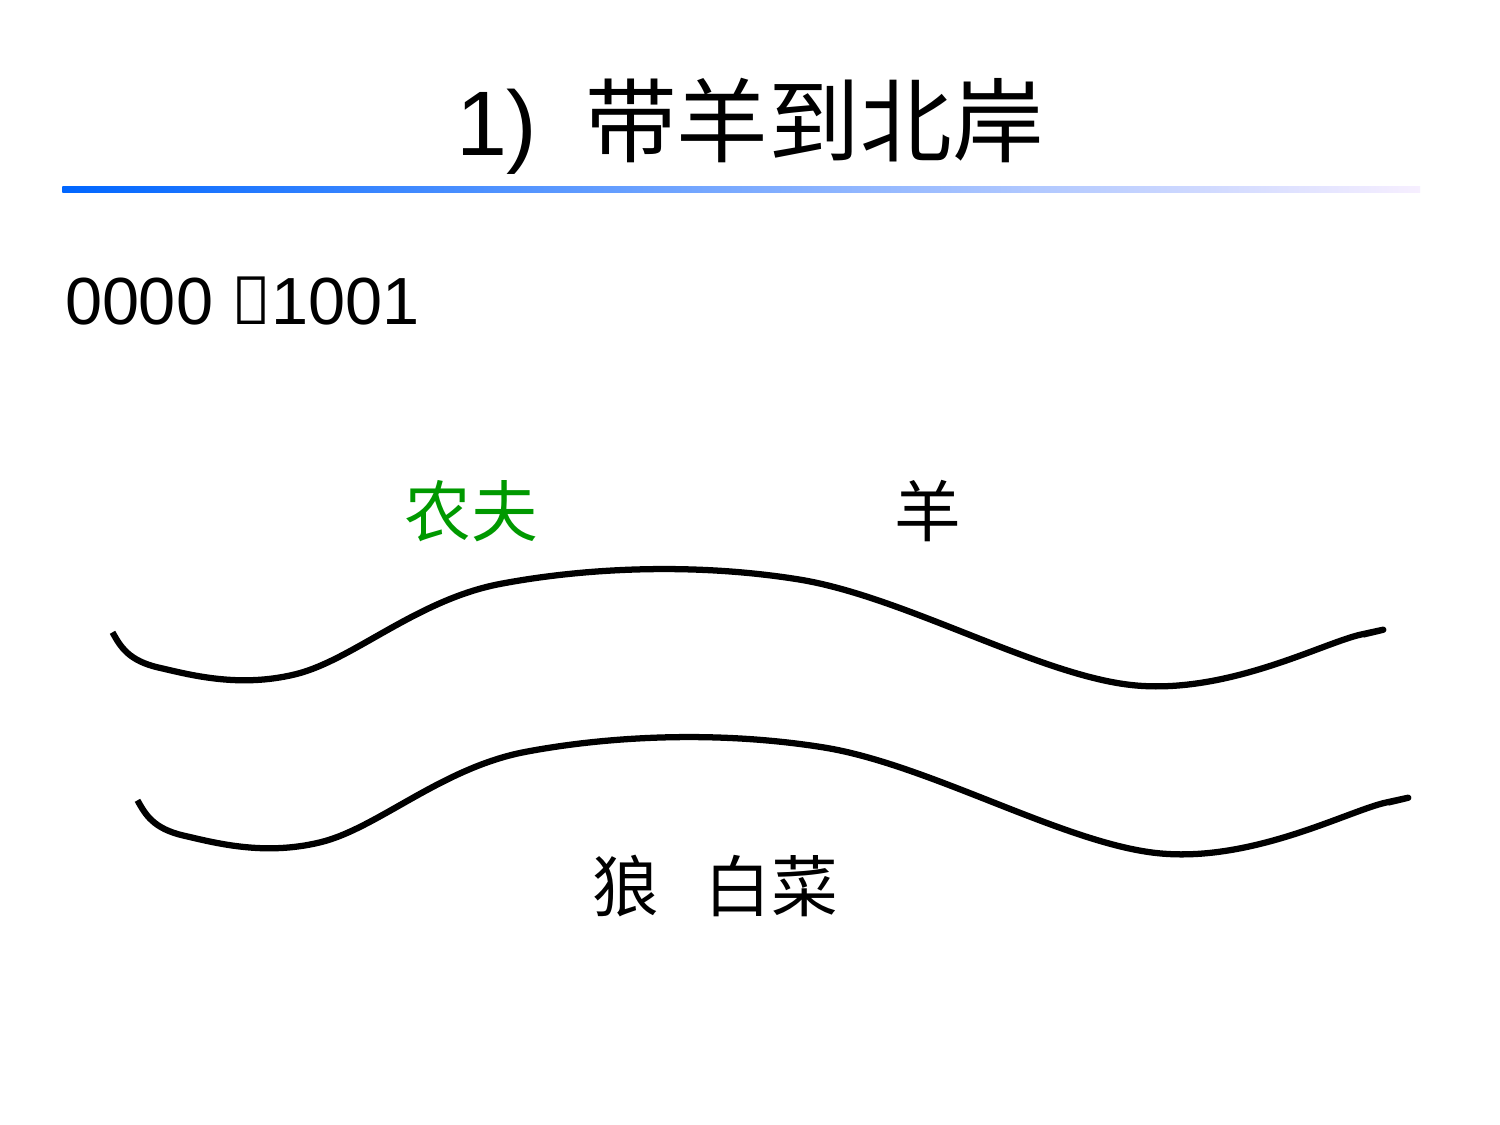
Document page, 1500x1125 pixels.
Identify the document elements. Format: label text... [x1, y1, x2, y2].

text_box 狼 [547, 837, 660, 950]
text_box [137, 737, 1409, 855]
text_box [62, 186, 1421, 193]
text_box 农夫 [360, 462, 561, 575]
title 1) 带羊到北岸 [74, 24, 1426, 213]
text_box 0000 1001 [50, 249, 1450, 450]
text_box [112, 569, 1384, 687]
text_box 白菜 [660, 837, 861, 950]
text_box 羊 [849, 462, 1050, 575]
